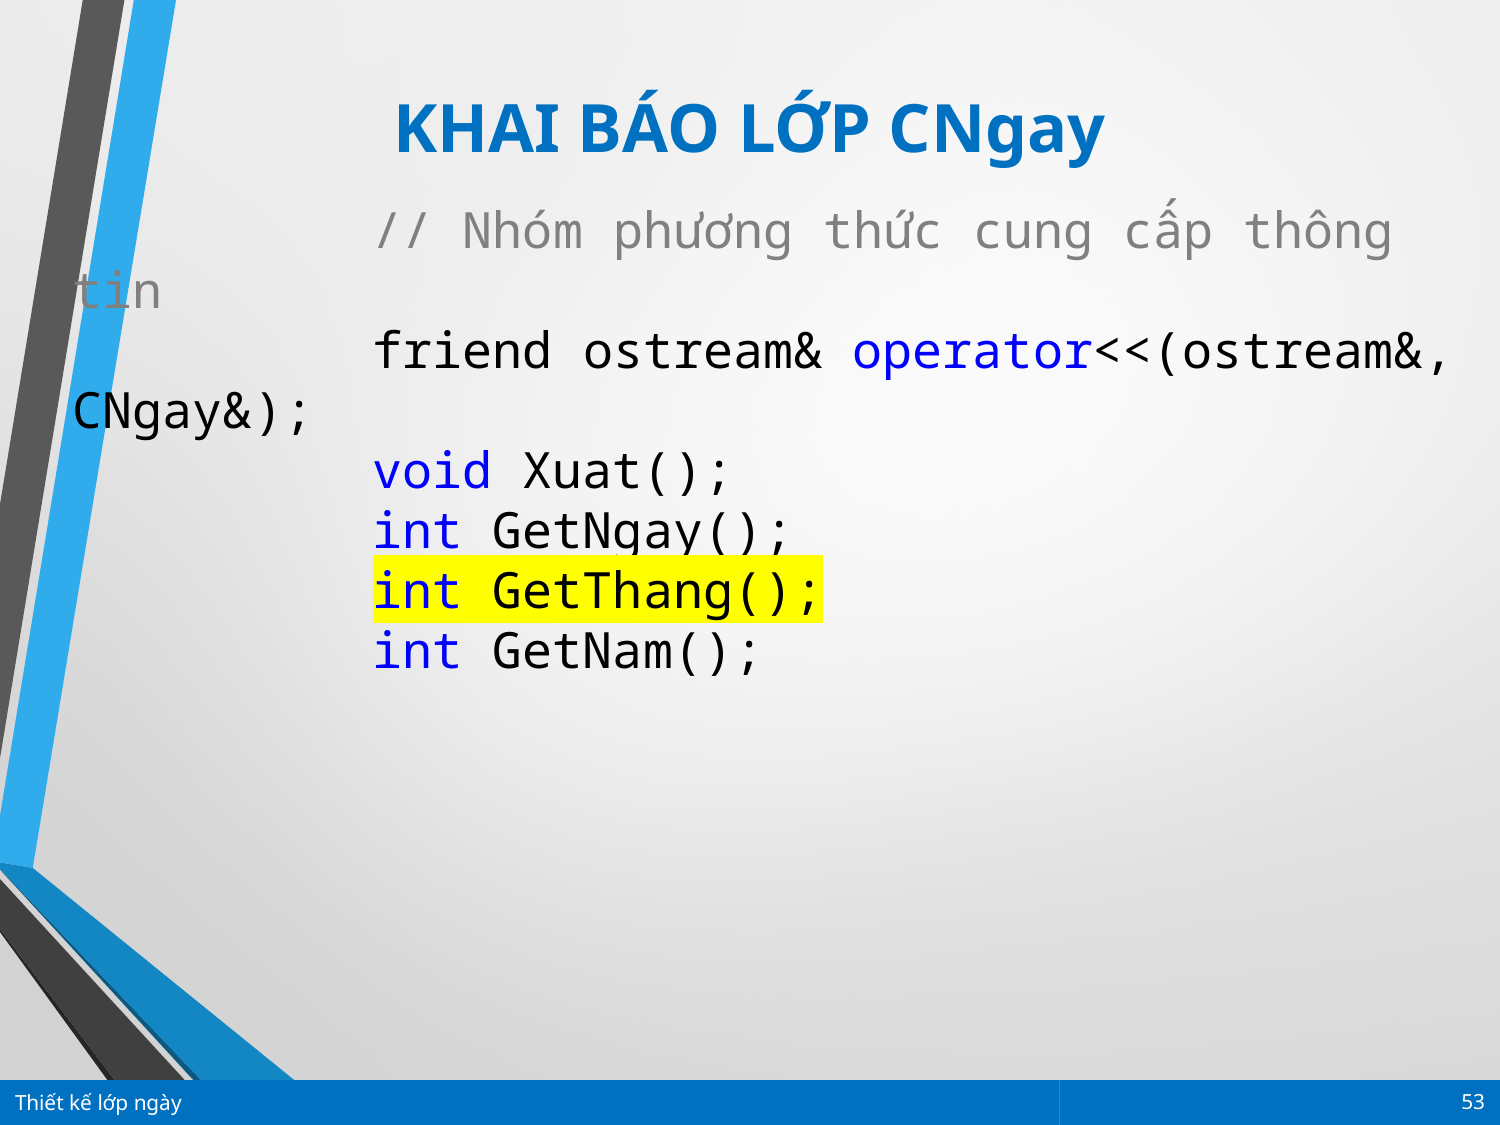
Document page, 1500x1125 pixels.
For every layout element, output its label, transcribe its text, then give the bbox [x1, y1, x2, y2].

text_box // Nhóm phương thức cung cấp thông tin friend ostream& operator<<(ostream&, CNgay&); void Xuat(); int GetNgay(); int GetThang(); int GetNam(); [58, 191, 1500, 687]
slide_number 53 [1059, 1080, 1500, 1125]
footer Thiết kế lớp ngày [0, 1080, 1059, 1125]
text_box KHAI BÁO LỚP CNgay [286, 78, 1214, 174]
